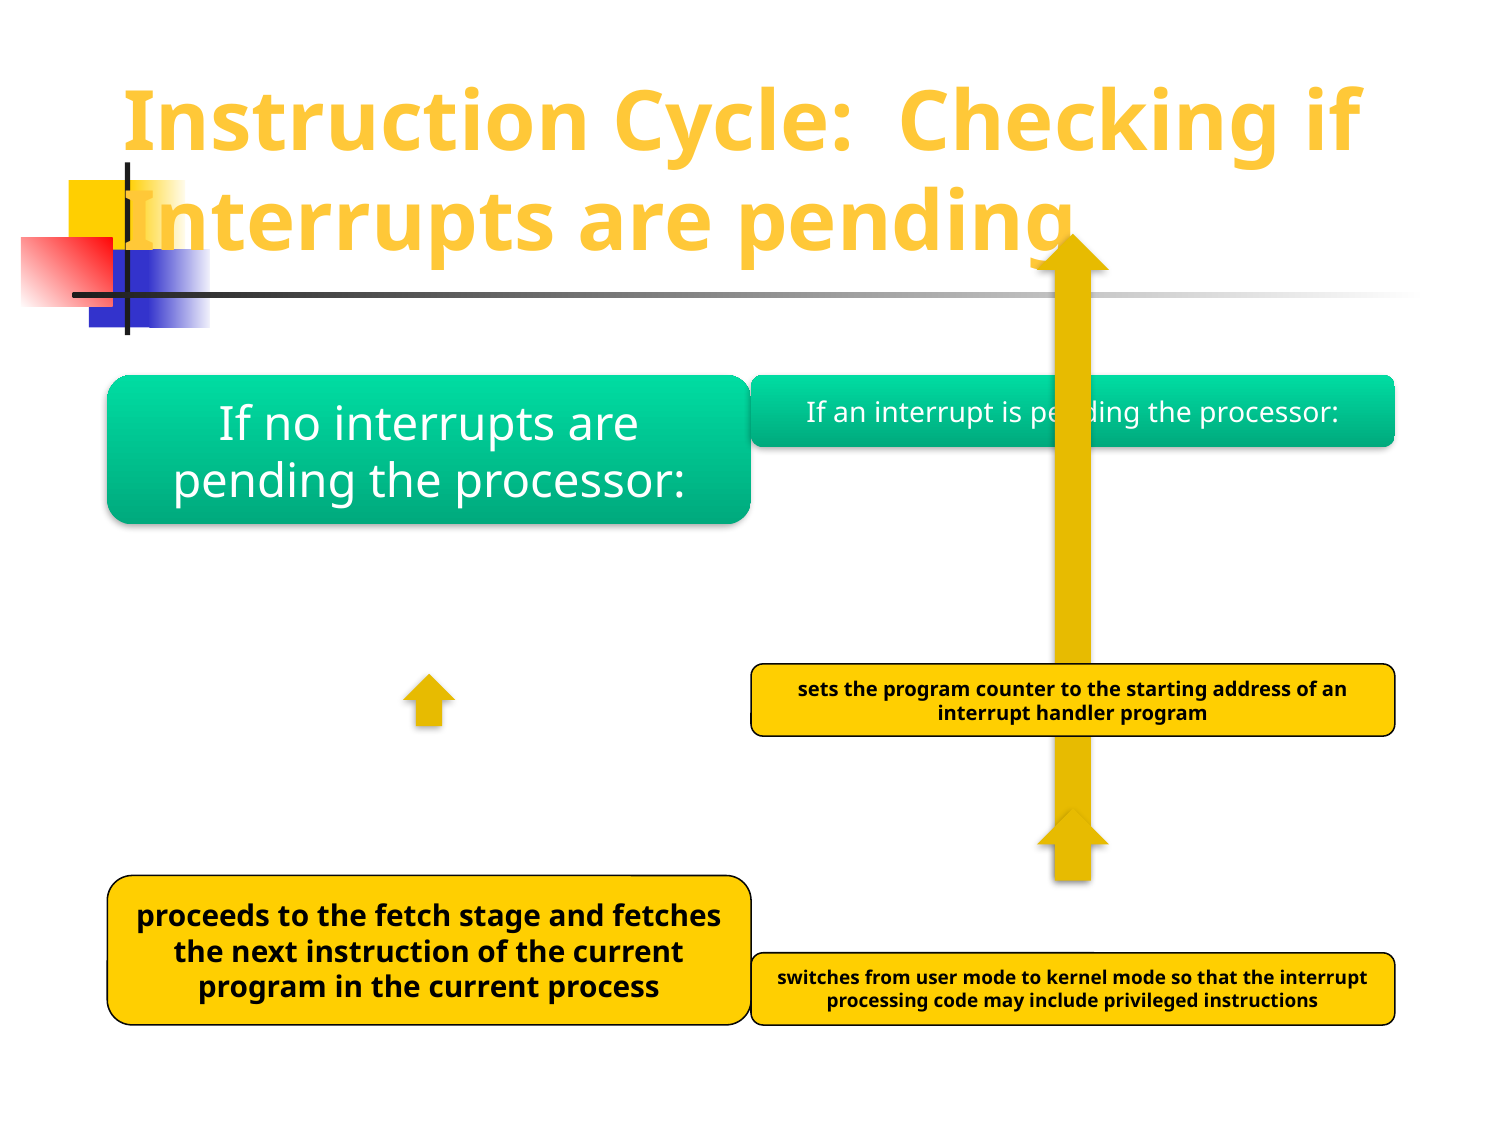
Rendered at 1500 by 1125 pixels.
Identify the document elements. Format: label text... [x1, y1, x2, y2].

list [106, 374, 1395, 1026]
title Instruction Cycle: Checking if Interrupts are pending [108, 74, 1392, 275]
